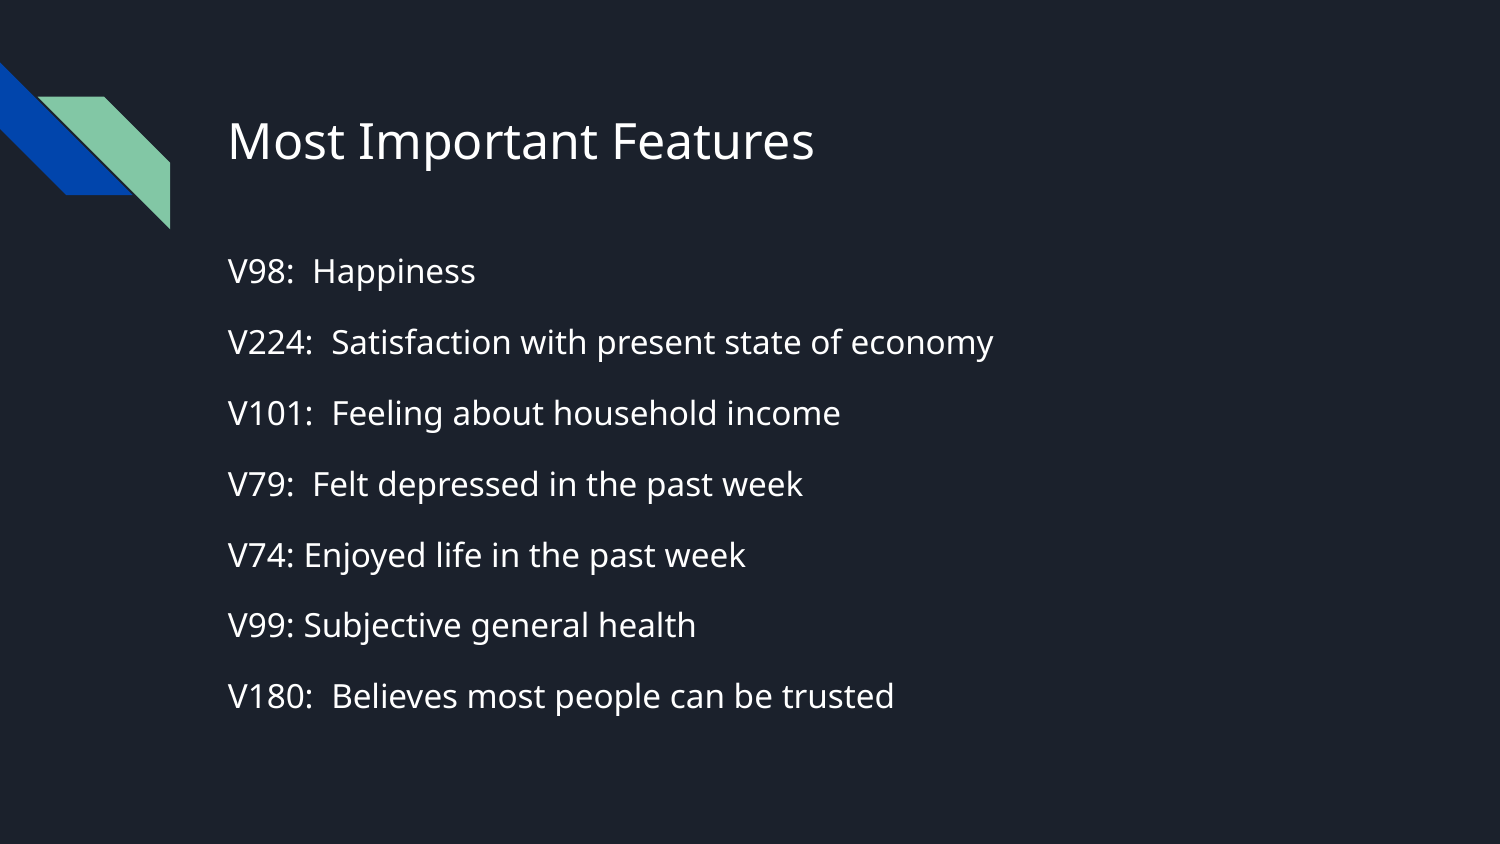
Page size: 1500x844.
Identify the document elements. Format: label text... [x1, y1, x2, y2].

title Most Important Features [212, 64, 1368, 215]
list V98: Happiness V224: Satisfaction with present state of economy V101: Feeling about household income V79: Felt depressed in the past week V74: Enjoyed life in the past week V99: Subjective general health V180: Believes most people can be trusted [212, 229, 1368, 813]
